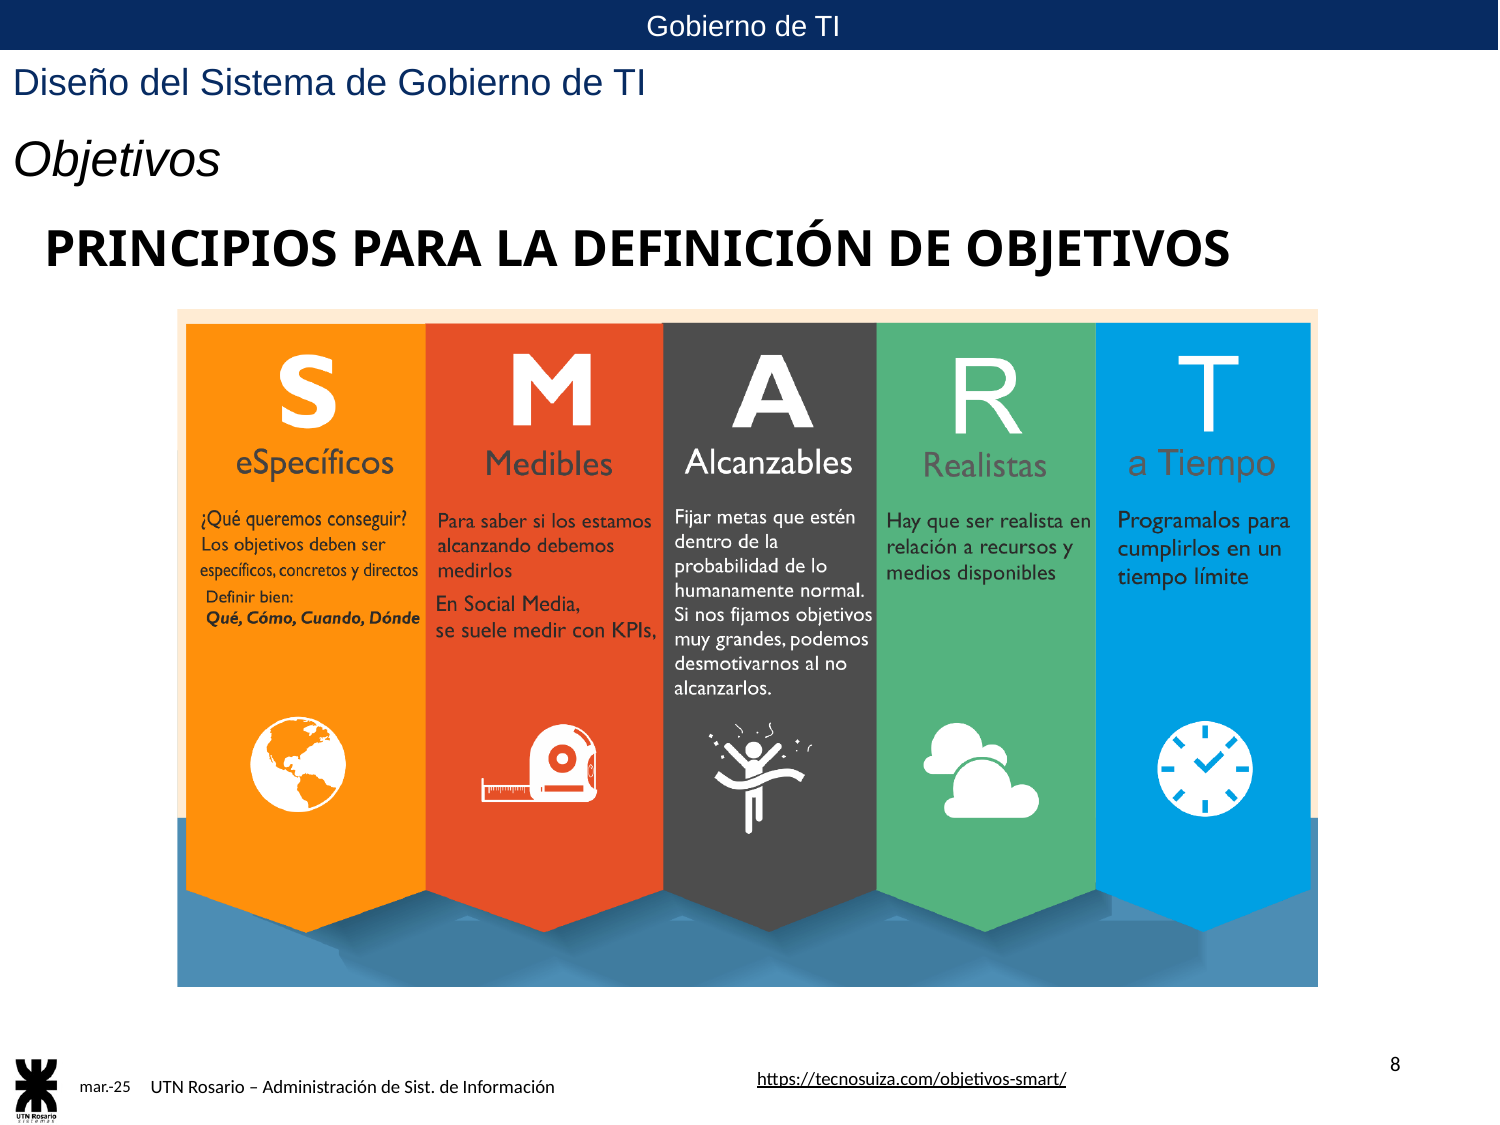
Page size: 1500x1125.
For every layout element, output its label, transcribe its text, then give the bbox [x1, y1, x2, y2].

text_box https://tecnosuiza.com/objetivos-smart/ [742, 1058, 1092, 1097]
list Objetivos [0, 118, 1500, 185]
text_box Principios para la definición de objetivos [29, 209, 1293, 284]
picture [177, 309, 1319, 987]
picture [0, 1052, 71, 1125]
list Diseño del Sistema de Gobierno de TI [0, 50, 1498, 118]
slide_number 8 [1305, 1042, 1425, 1103]
